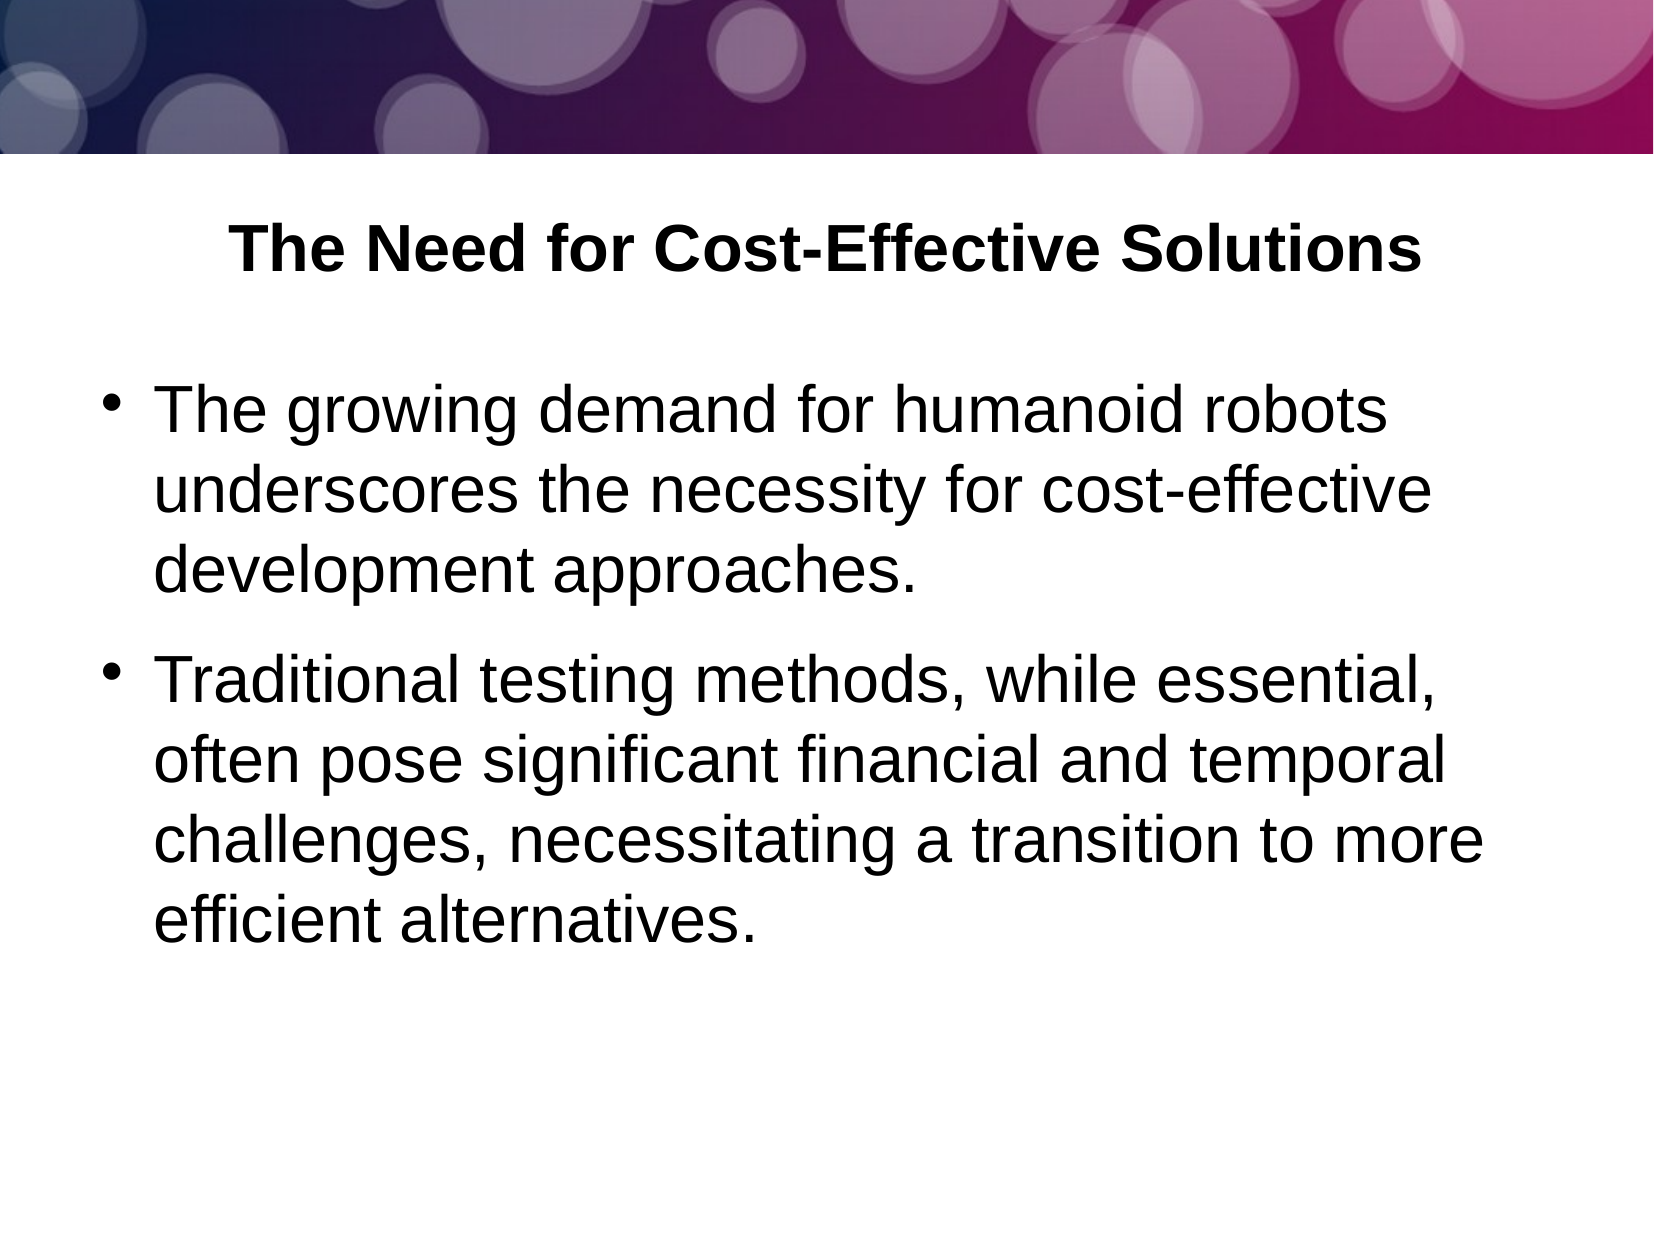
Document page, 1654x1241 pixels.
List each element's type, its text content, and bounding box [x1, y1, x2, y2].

picture [0, 0, 1654, 154]
text_box The growing demand for humanoid robots underscores the necessity for cost-effective development approaches. Traditional testing methods, while essential, often pose significant financial and temporal challenges, necessitating a transition to more efficient alternatives. [82, 366, 1571, 1087]
text_box The Need for Cost-Effective Solutions [82, 159, 1571, 331]
